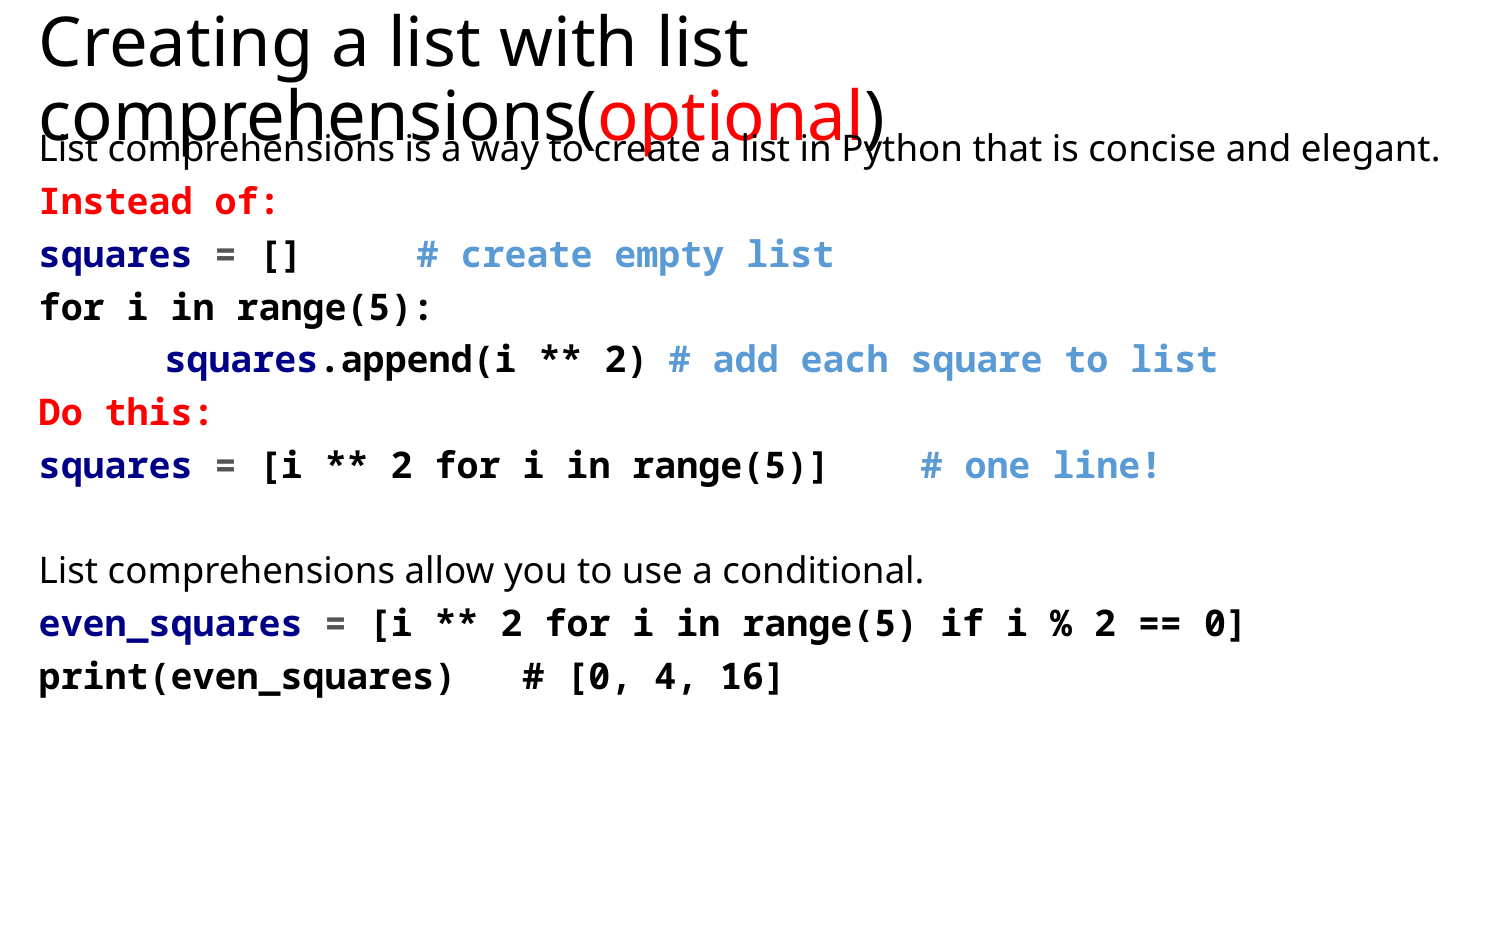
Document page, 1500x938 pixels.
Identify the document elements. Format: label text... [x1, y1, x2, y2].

list List comprehensions is a way to create a list in Python that is concise and elegant. Instead of: squares = [] # create empty list for i in range(5): squares.append(i ** 2) # add each square to list Do this: squares = [i ** 2 for i in range(5)] # one line! List comprehensions allow you to use a conditional. even_squares = [i ** 2 for i in range(5) if i % 2 == 0] print(even_squares) # [0, 4, 16] [23, 122, 1500, 926]
title Creating a list with list comprehensions(optional) [23, 21, 1453, 122]
